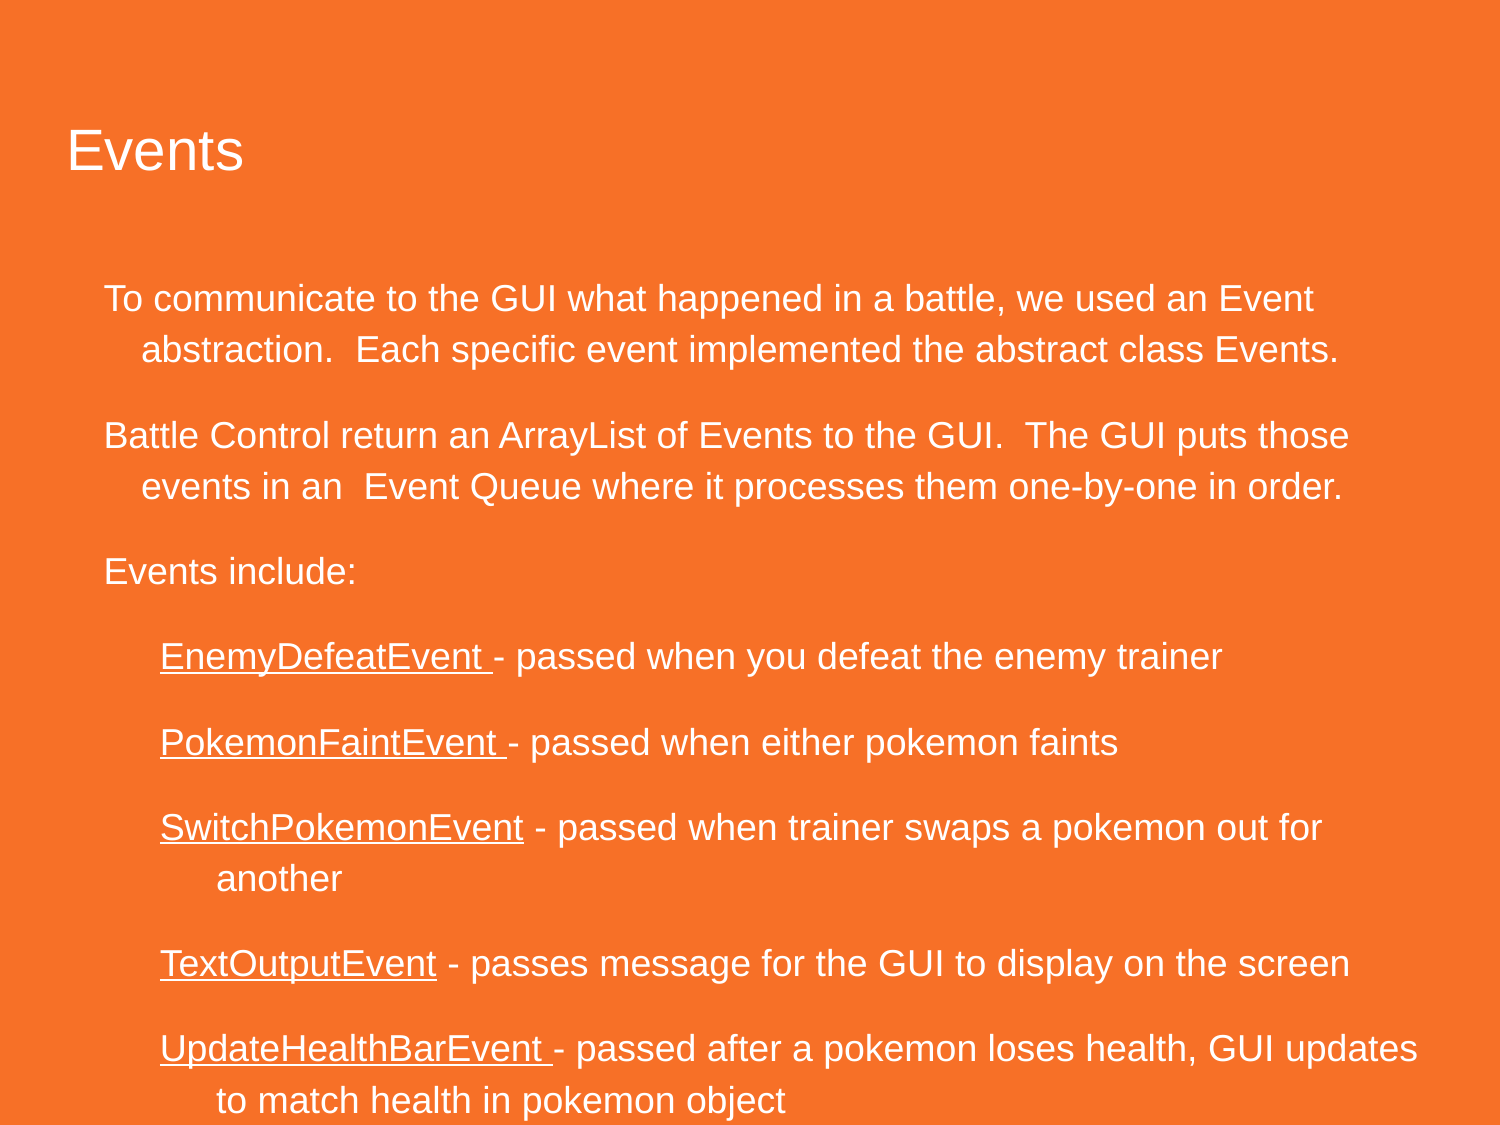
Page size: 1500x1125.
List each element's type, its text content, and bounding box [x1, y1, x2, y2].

title Events [51, 97, 1449, 223]
list To communicate to the GUI what happened in a battle, we used an Event abstraction. Each specific event implemented the abstract class Events. Battle Control return an ArrayList of Events to the GUI. The GUI puts those events in an Event Queue where it processes them one-by-one in order. Events include: EnemyDefeatEvent - passed when you defeat the enemy trainer PokemonFaintEvent - passed when either pokemon faints SwitchPokemonEvent - passed when trainer swaps a pokemon out for another TextOutputEvent - passes message for the GUI to display on the screen UpdateHealthBarEvent - passed after a pokemon loses health, GUI updates to match health in pokemon object UserDefeatEvent - passed when the player loses a battle [51, 252, 1449, 1000]
